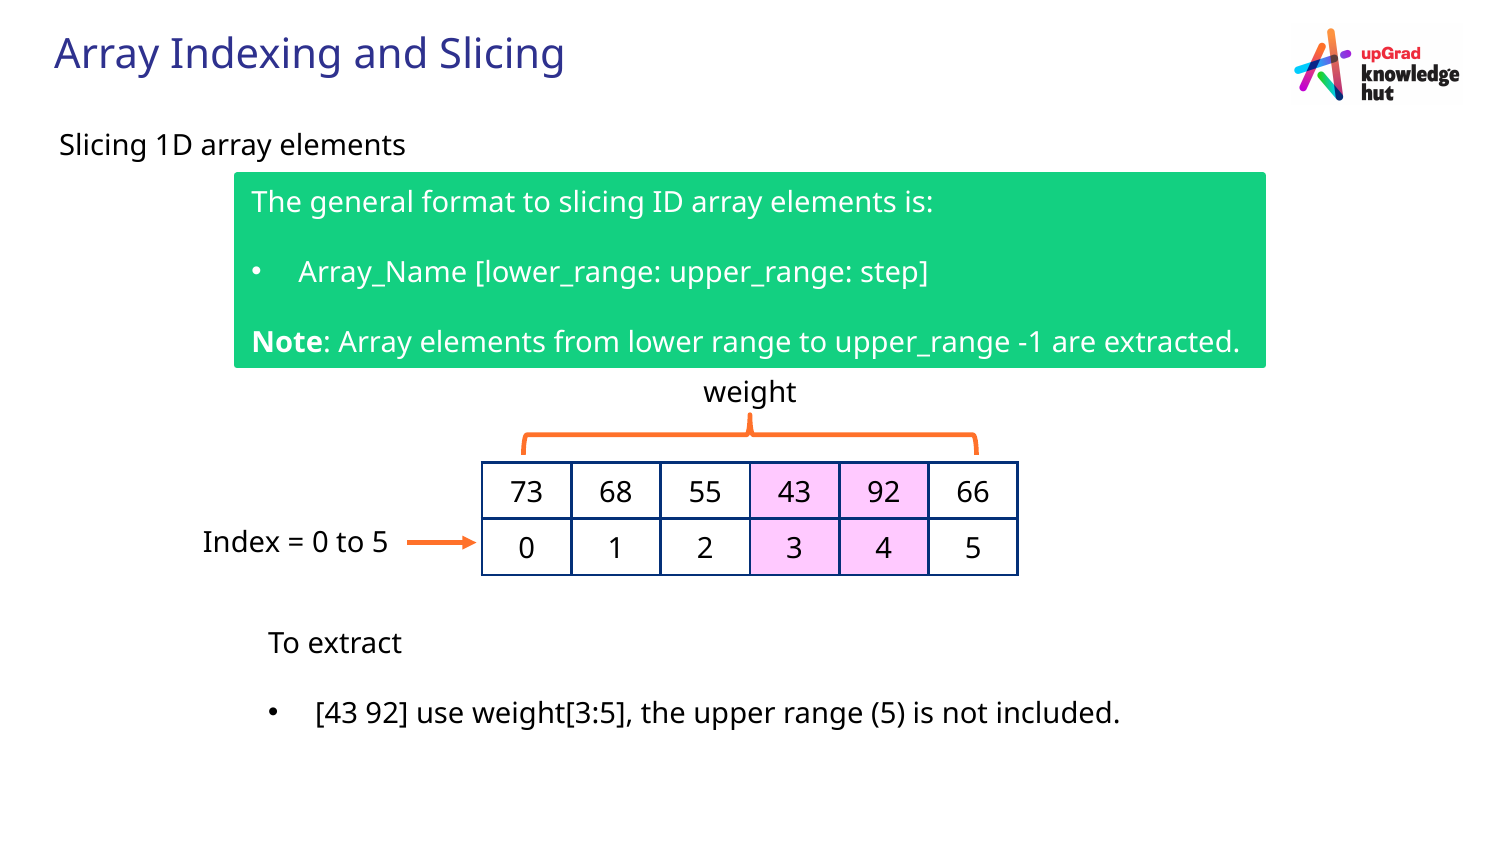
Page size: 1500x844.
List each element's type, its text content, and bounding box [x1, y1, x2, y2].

text_box weight [571, 366, 929, 416]
table_header 92 [841, 464, 927, 517]
table_cell 5 [930, 520, 1016, 574]
table_cell 4 [841, 520, 927, 574]
picture [1291, 23, 1463, 105]
table_header 73 [483, 464, 570, 517]
table_header 55 [662, 464, 749, 517]
table_cell 2 [662, 520, 749, 574]
text_box The general format to slicing ID array elements is: Array_Name [lower_range: upper_range: step] Note: Array elements from lower range to upper_range -1 are extracted. [236, 175, 1264, 366]
table_header 43 [751, 464, 838, 517]
text_box To extract [43 92] use weight[3:5], the upper range (5) is not included. [253, 616, 1247, 737]
text_box Slicing 1D array elements [44, 119, 690, 169]
table_header 66 [930, 464, 1016, 517]
table_header 68 [573, 464, 659, 517]
table_cell 3 [751, 520, 838, 574]
title Array Indexing and Slicing [39, 11, 971, 88]
table_cell 1 [573, 520, 659, 574]
text_box Index = 0 to 5 [188, 516, 405, 566]
table_cell 0 [483, 520, 570, 574]
text_box [522, 416, 978, 455]
